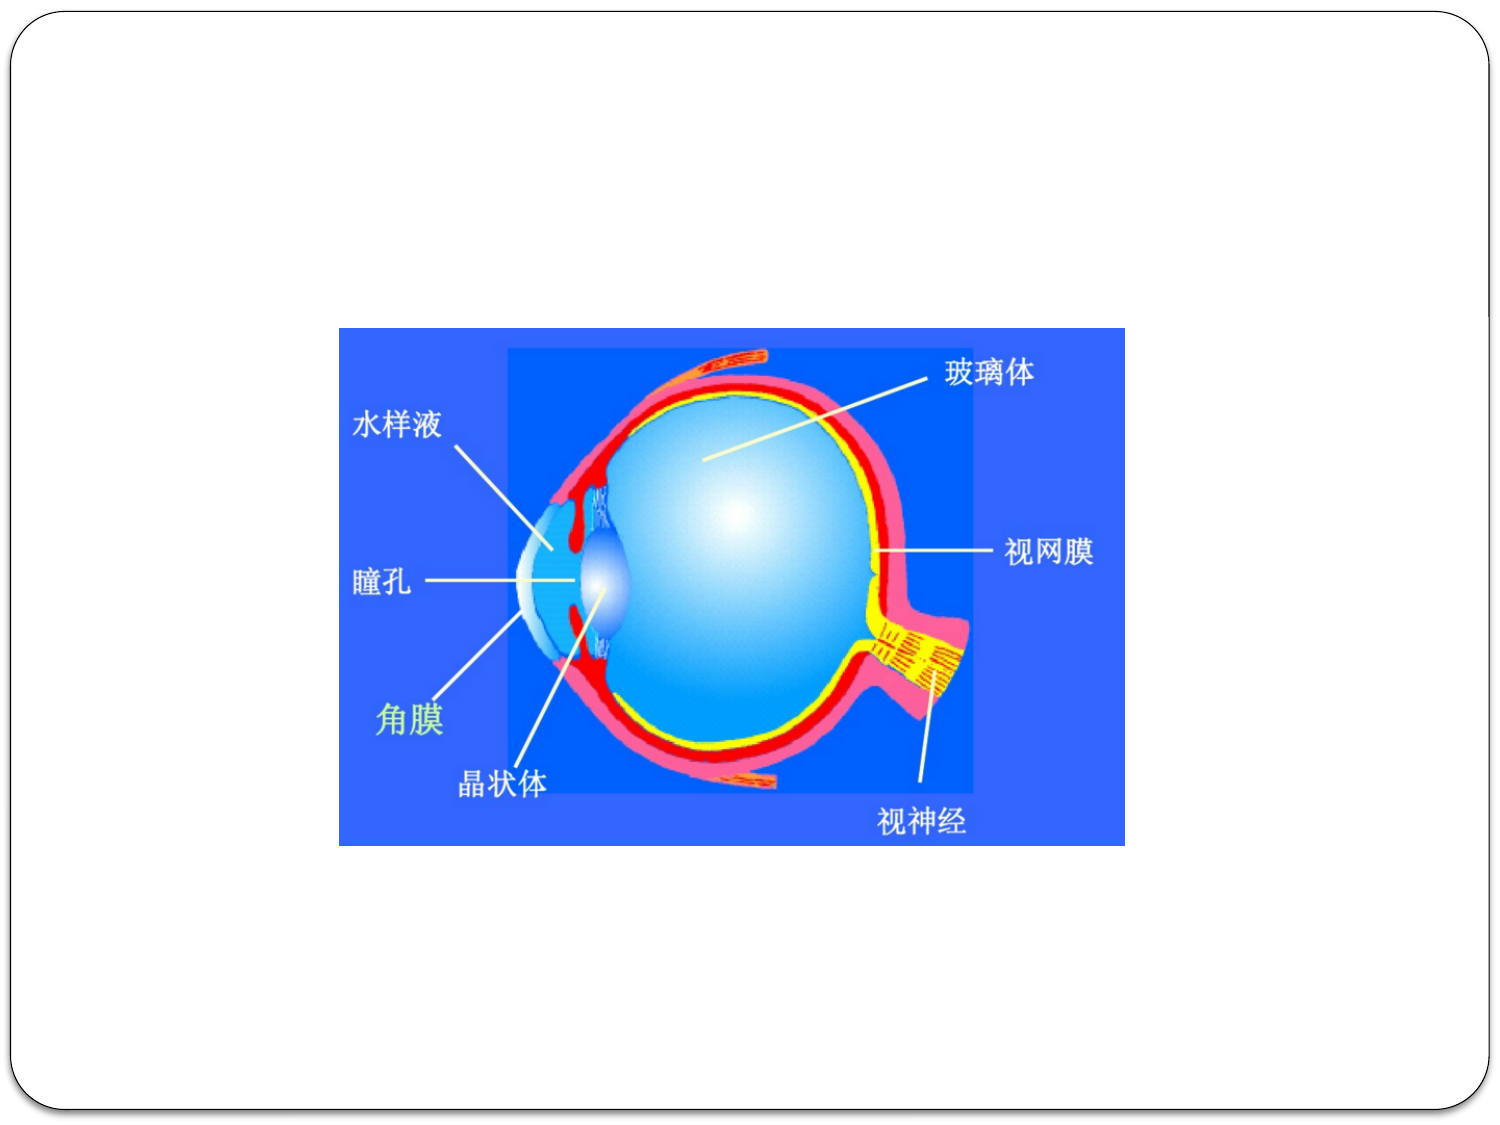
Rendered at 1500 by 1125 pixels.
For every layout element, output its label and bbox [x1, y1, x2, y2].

picture [339, 327, 1126, 846]
